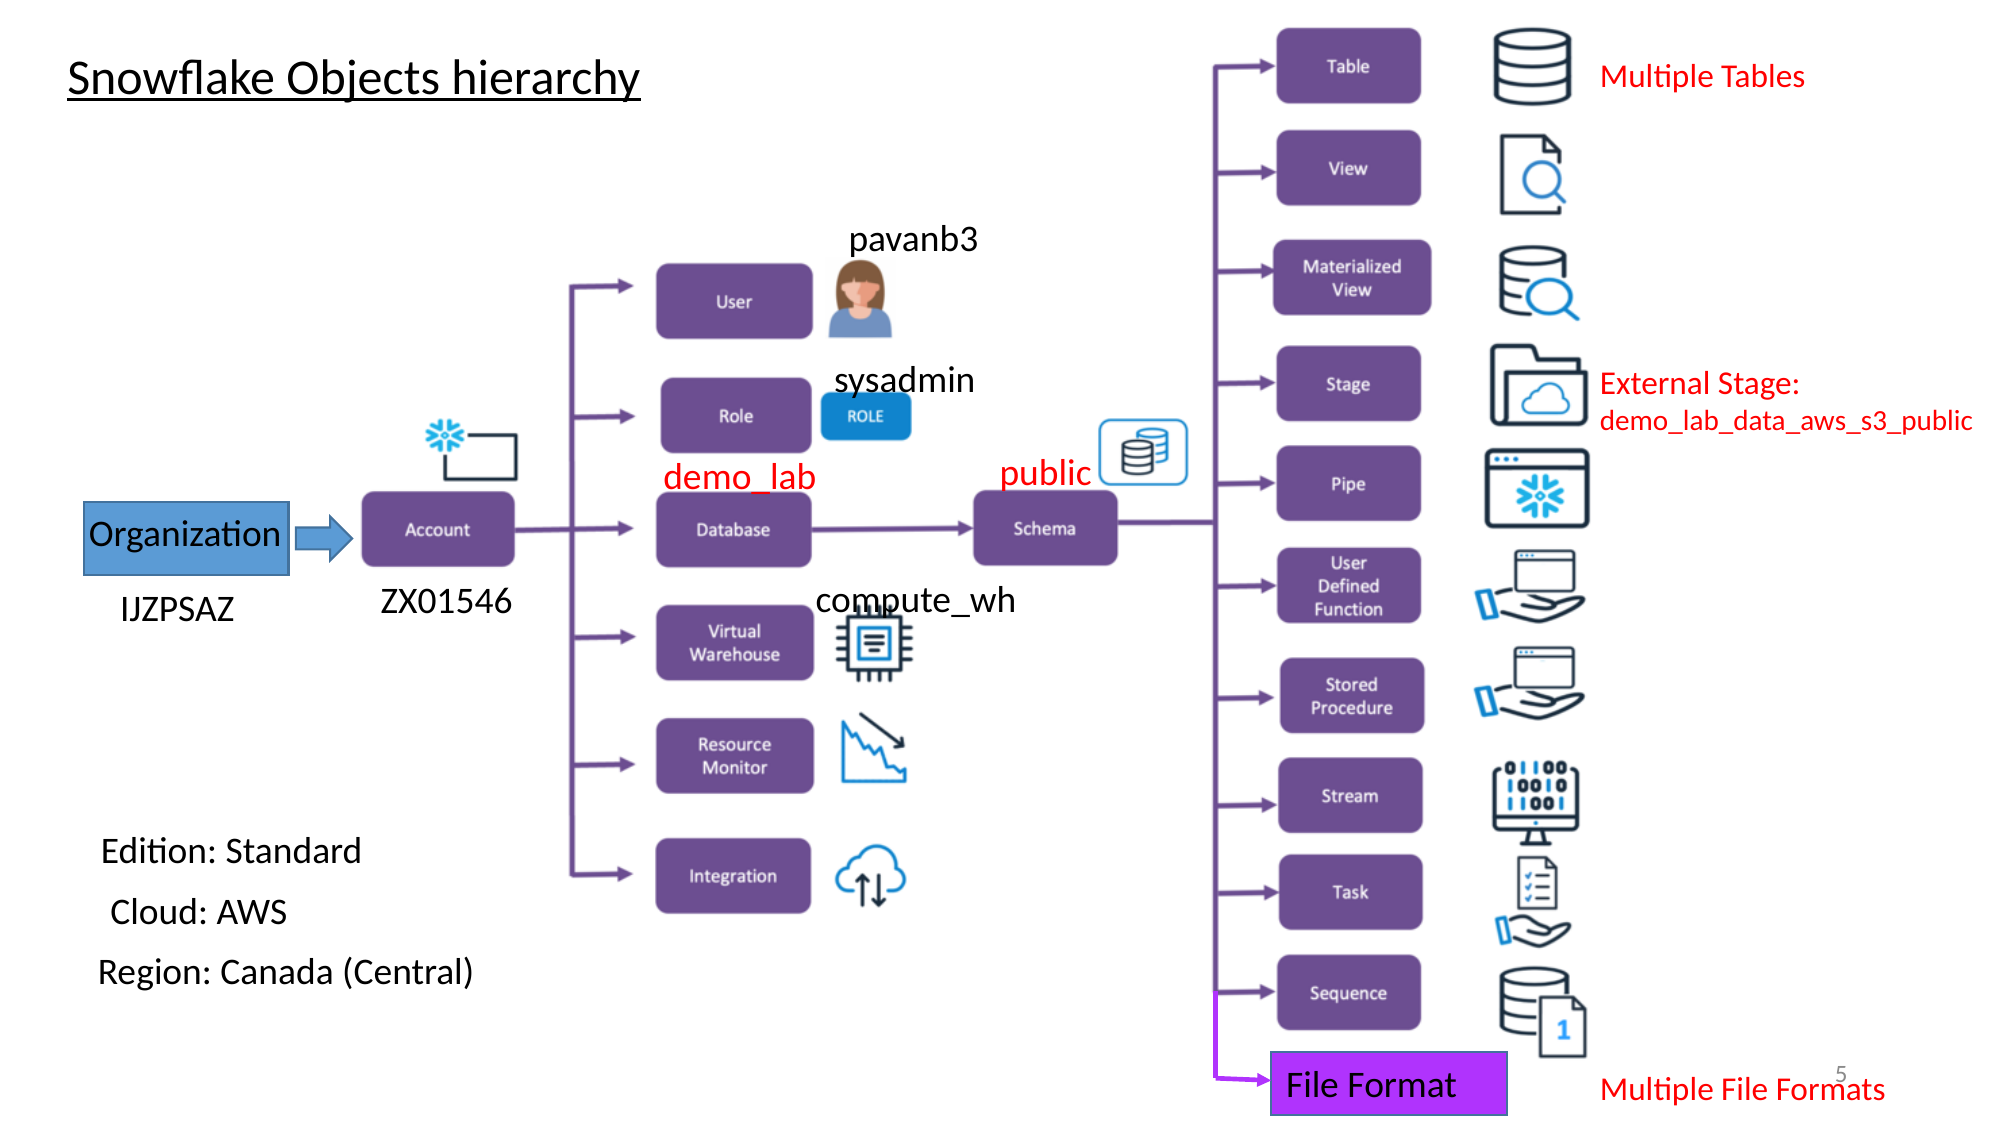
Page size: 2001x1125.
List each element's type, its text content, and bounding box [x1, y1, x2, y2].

text_box [83, 562, 290, 576]
picture [323, 5, 1674, 1079]
text_box Region: Canada (Central) [83, 940, 323, 1000]
text_box Organization [74, 502, 314, 562]
text_box File Format [1271, 1079, 1511, 1113]
text_box Snowflake Objects hierarchy [52, 36, 323, 112]
text_box Edition: Standard [86, 819, 323, 879]
text_box IJZPSAZ [105, 576, 250, 636]
text_box Multiple Tables [1674, 46, 1840, 102]
text_box [314, 526, 323, 551]
text_box External Stage: demo_lab_data_aws_s3_public [1674, 354, 2000, 444]
text_box Multiple File Formats [1585, 1059, 2000, 1115]
text_box Cloud: AWS [95, 879, 303, 940]
text_box [1270, 1081, 1508, 1116]
slide_number 5 [1412, 1042, 1863, 1103]
